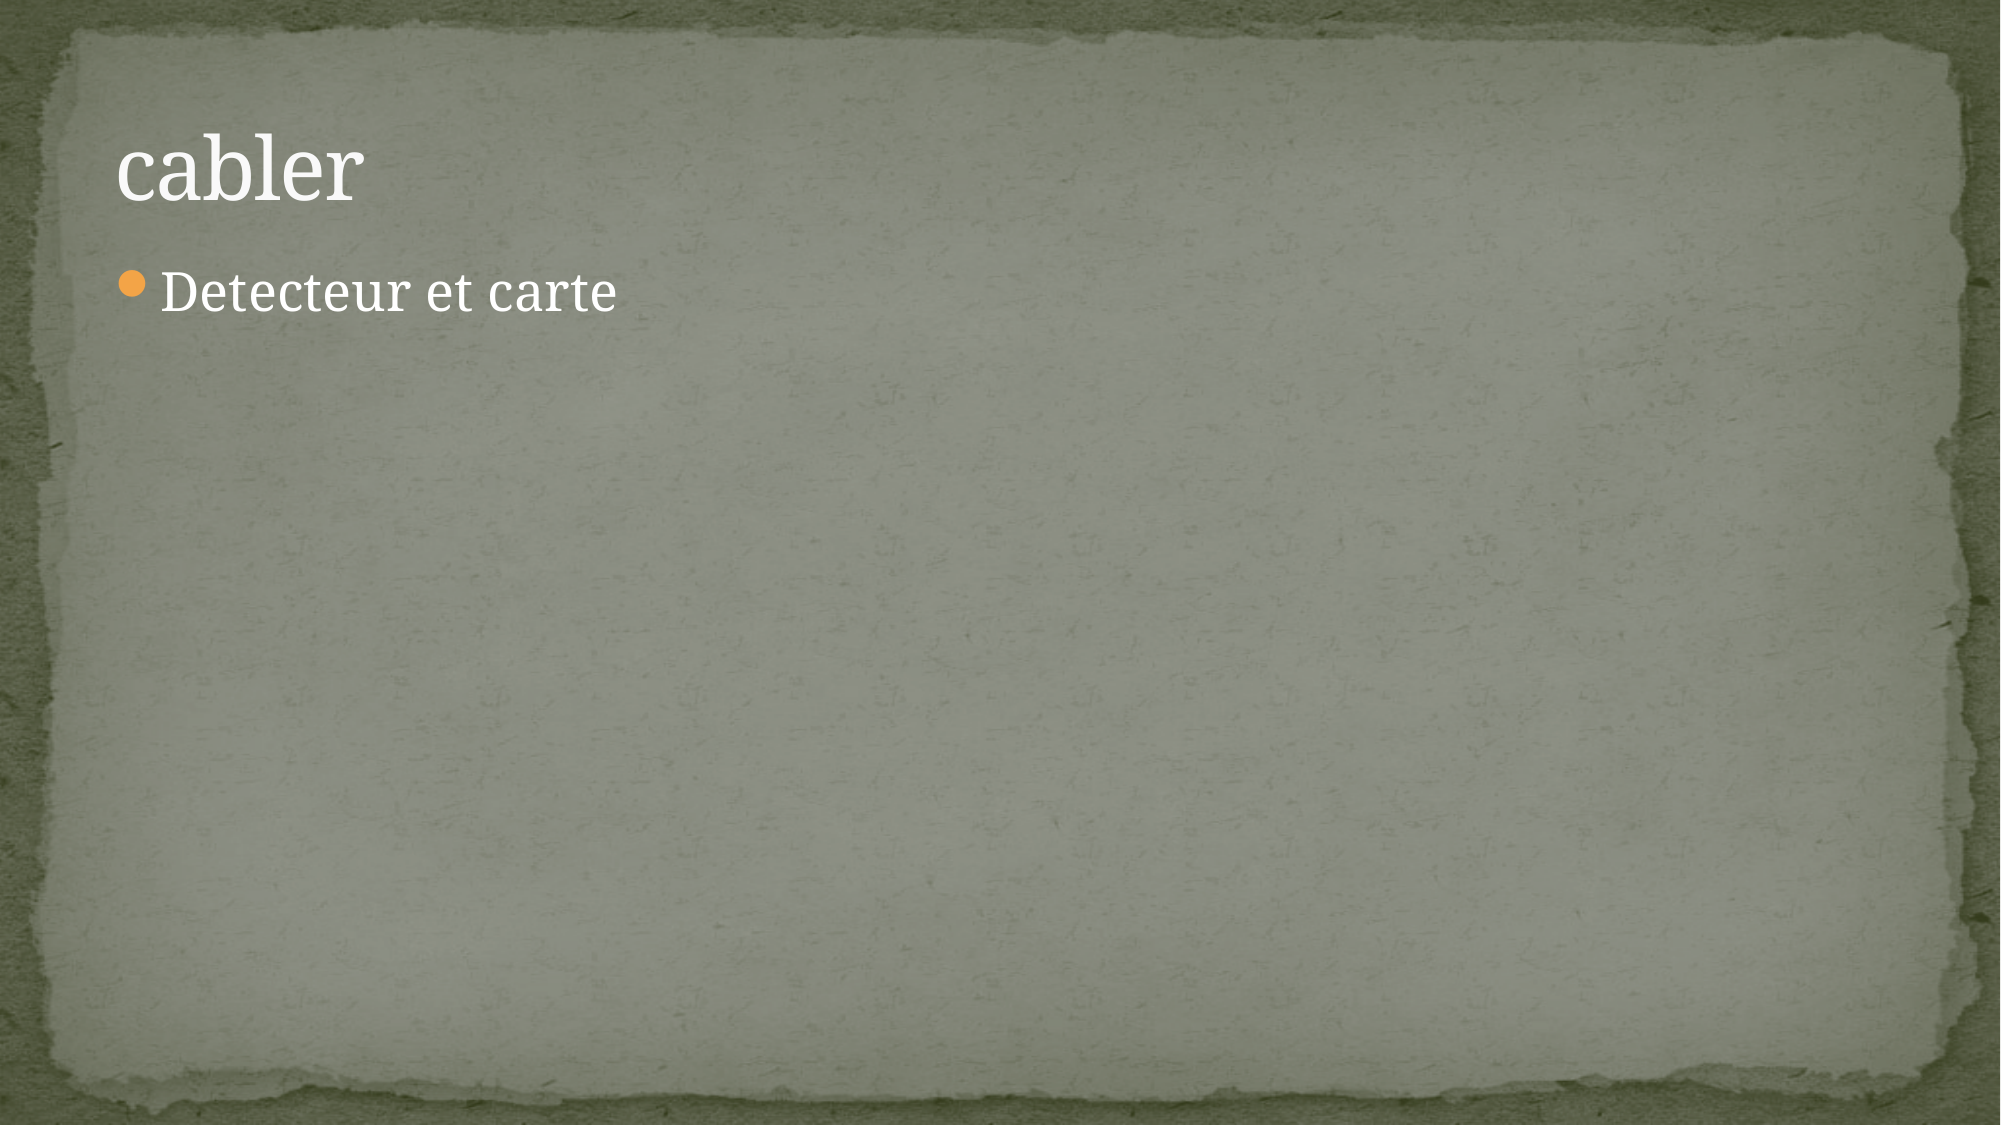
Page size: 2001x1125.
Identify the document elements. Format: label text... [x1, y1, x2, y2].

list Detecteur et carte [99, 249, 1900, 1000]
title cabler [99, 24, 1900, 225]
